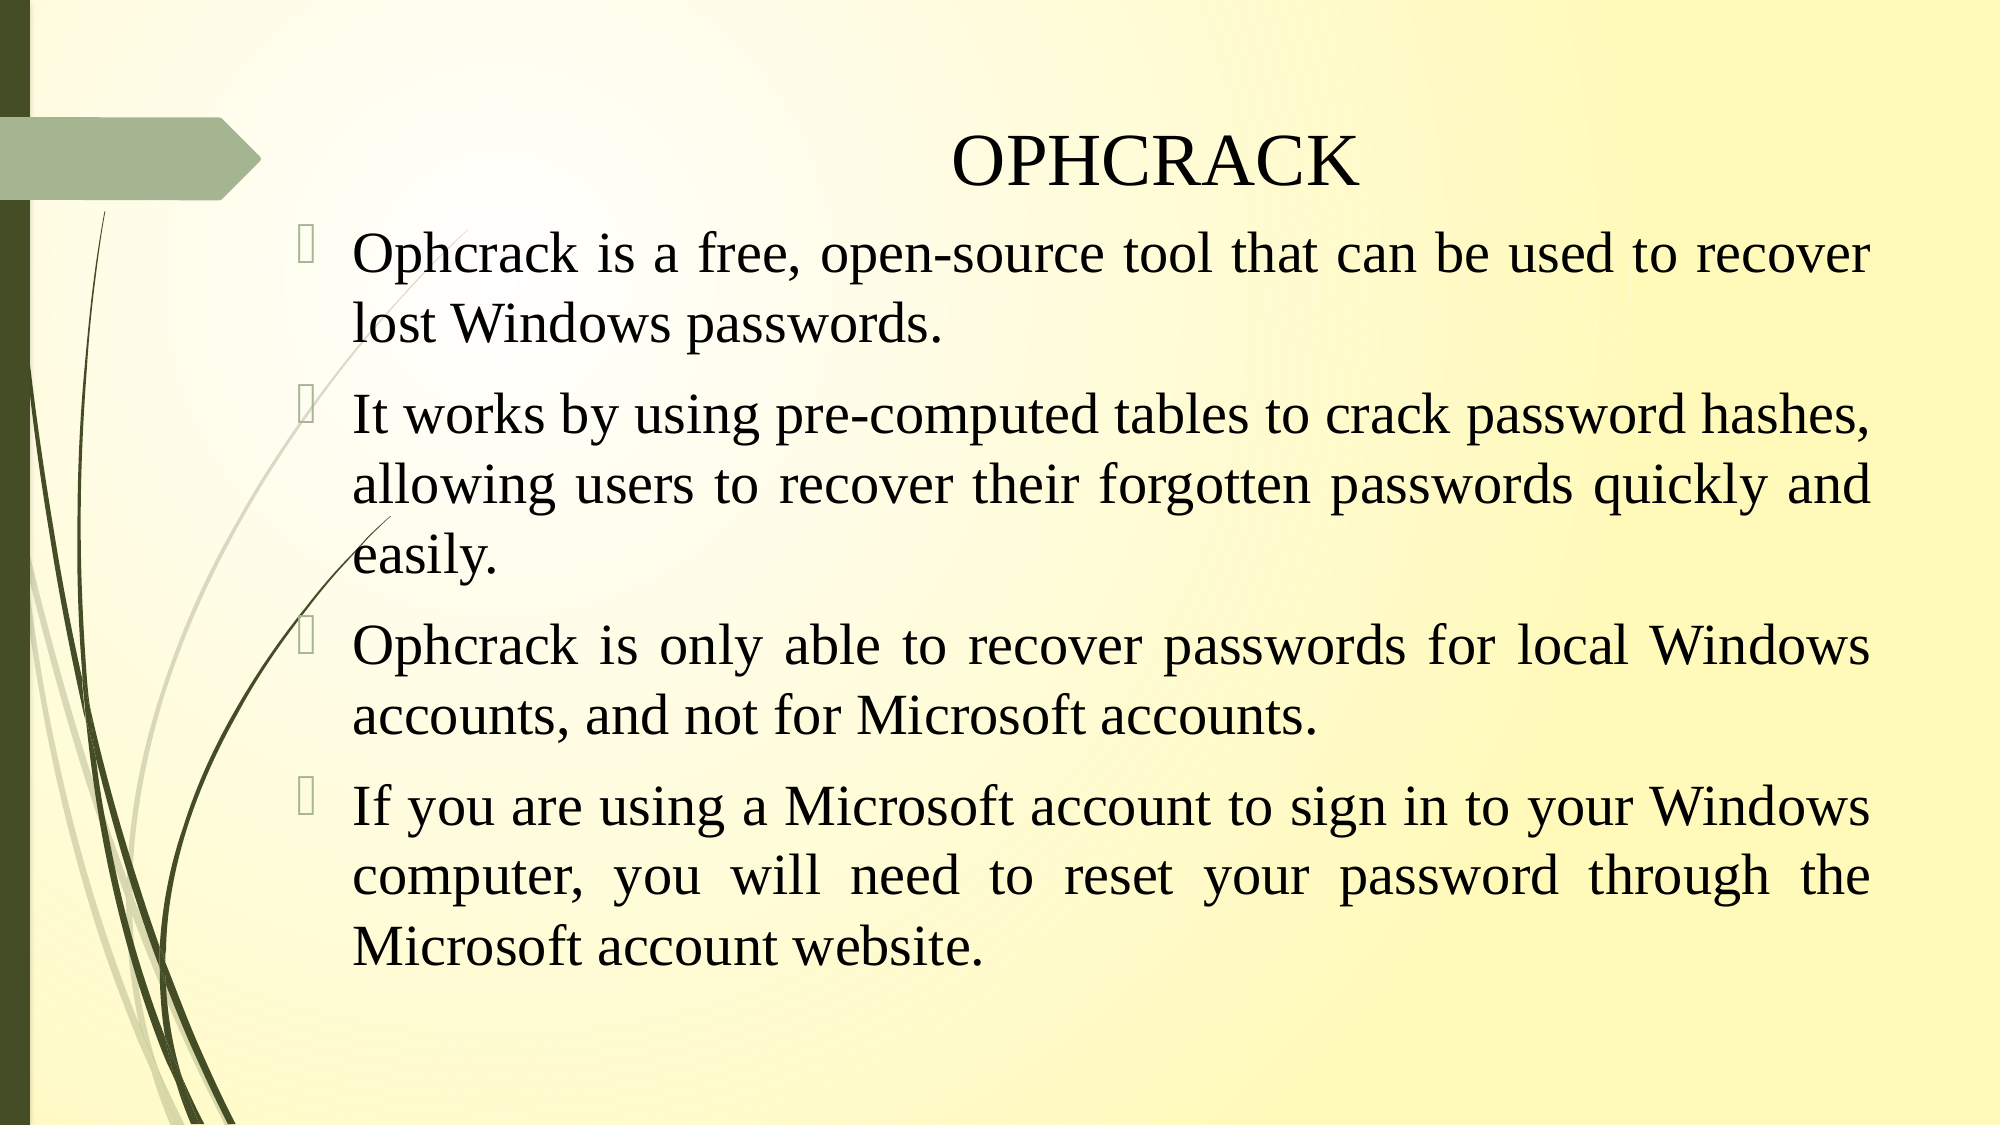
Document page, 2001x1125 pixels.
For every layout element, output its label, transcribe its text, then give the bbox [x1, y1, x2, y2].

title OPHCRACK [425, 102, 1888, 206]
list Ophcrack is a free, open-source tool that can be used to recover lost Windows passwords. It works by using pre-computed tables to crack password hashes, allowing users to recover their forgotten passwords quickly and easily. Ophcrack is only able to recover passwords for local Windows accounts, and not for Microsoft accounts. If you are using a Microsoft account to sign in to your Windows computer, you will need to reset your password through the Microsoft account website. [281, 206, 1888, 1023]
